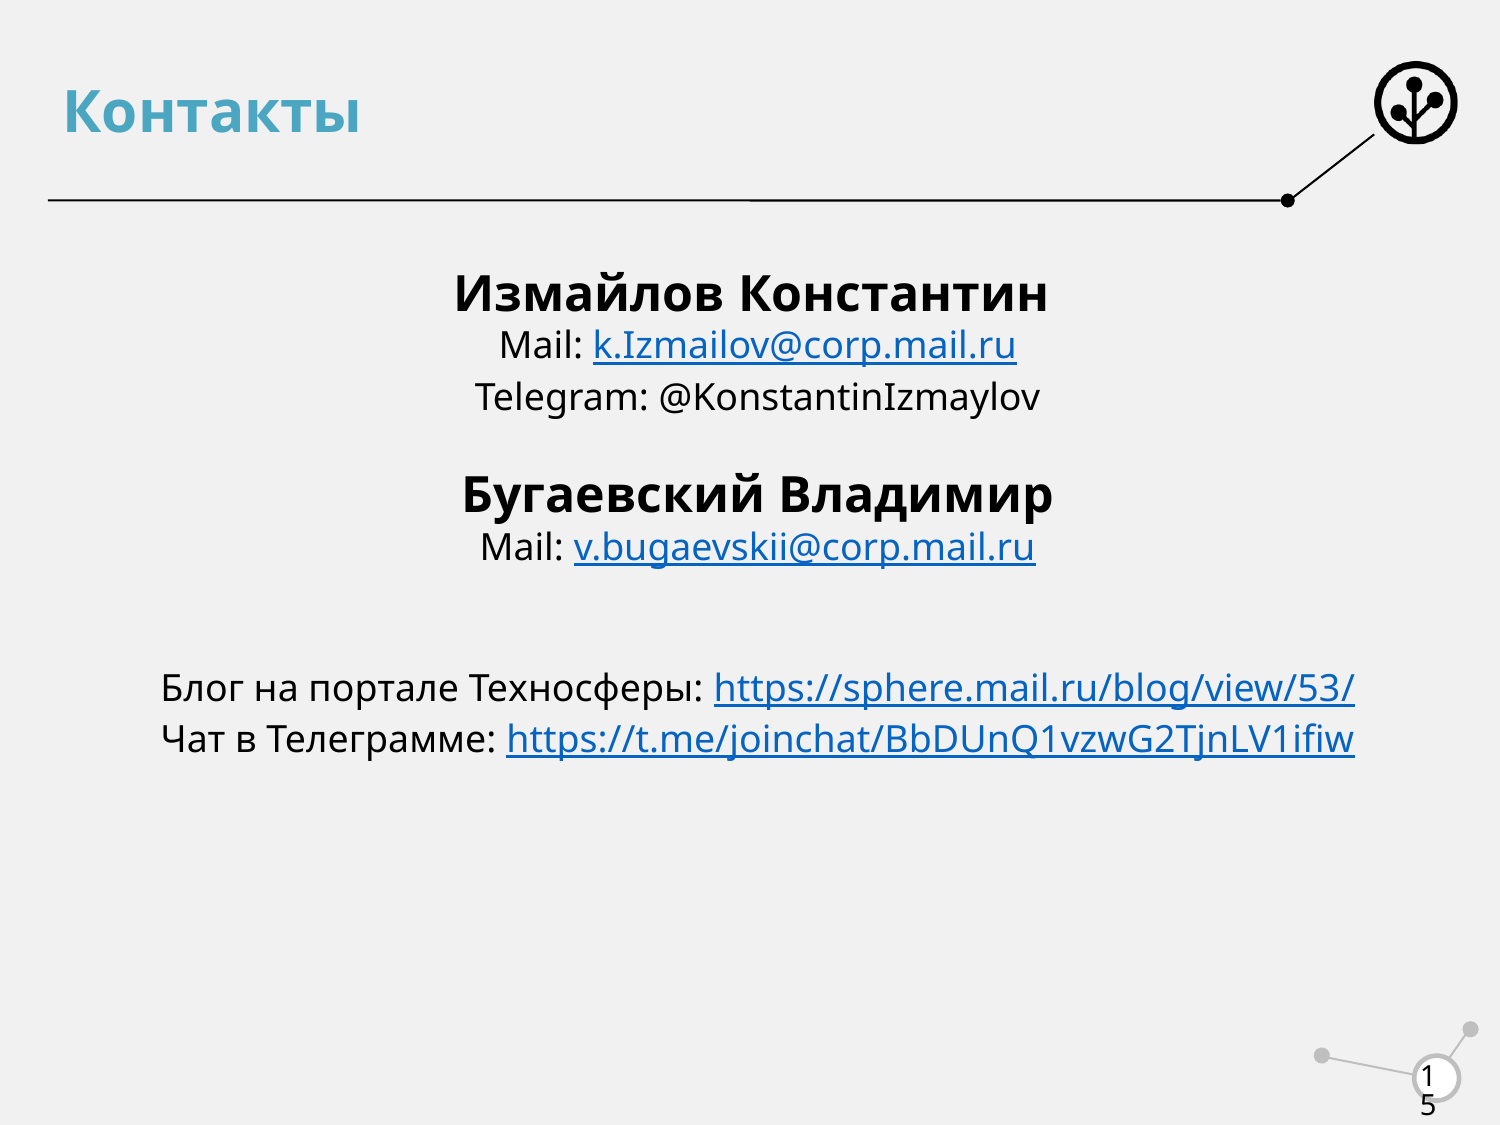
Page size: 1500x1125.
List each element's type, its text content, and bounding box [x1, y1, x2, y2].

title Контакты [47, 42, 1281, 185]
text_box Измайлов Константин Mail: k.Izmailov@corp.mail.ru Telegram: @KonstantinIzmaylov Бугаевский Владимир Mail: v.bugaevskii@corp.mail.ru Блог на портале Техносферы: https://sphere.mail.ru/blog/view/53/ Чат в Телеграмме: https://t.me/joinchat/BbDUnQ1vzwG2TjnLV1ifiw [47, 254, 1468, 818]
picture [1363, 24, 1464, 185]
slide_number 15 [1404, 1047, 1468, 1108]
